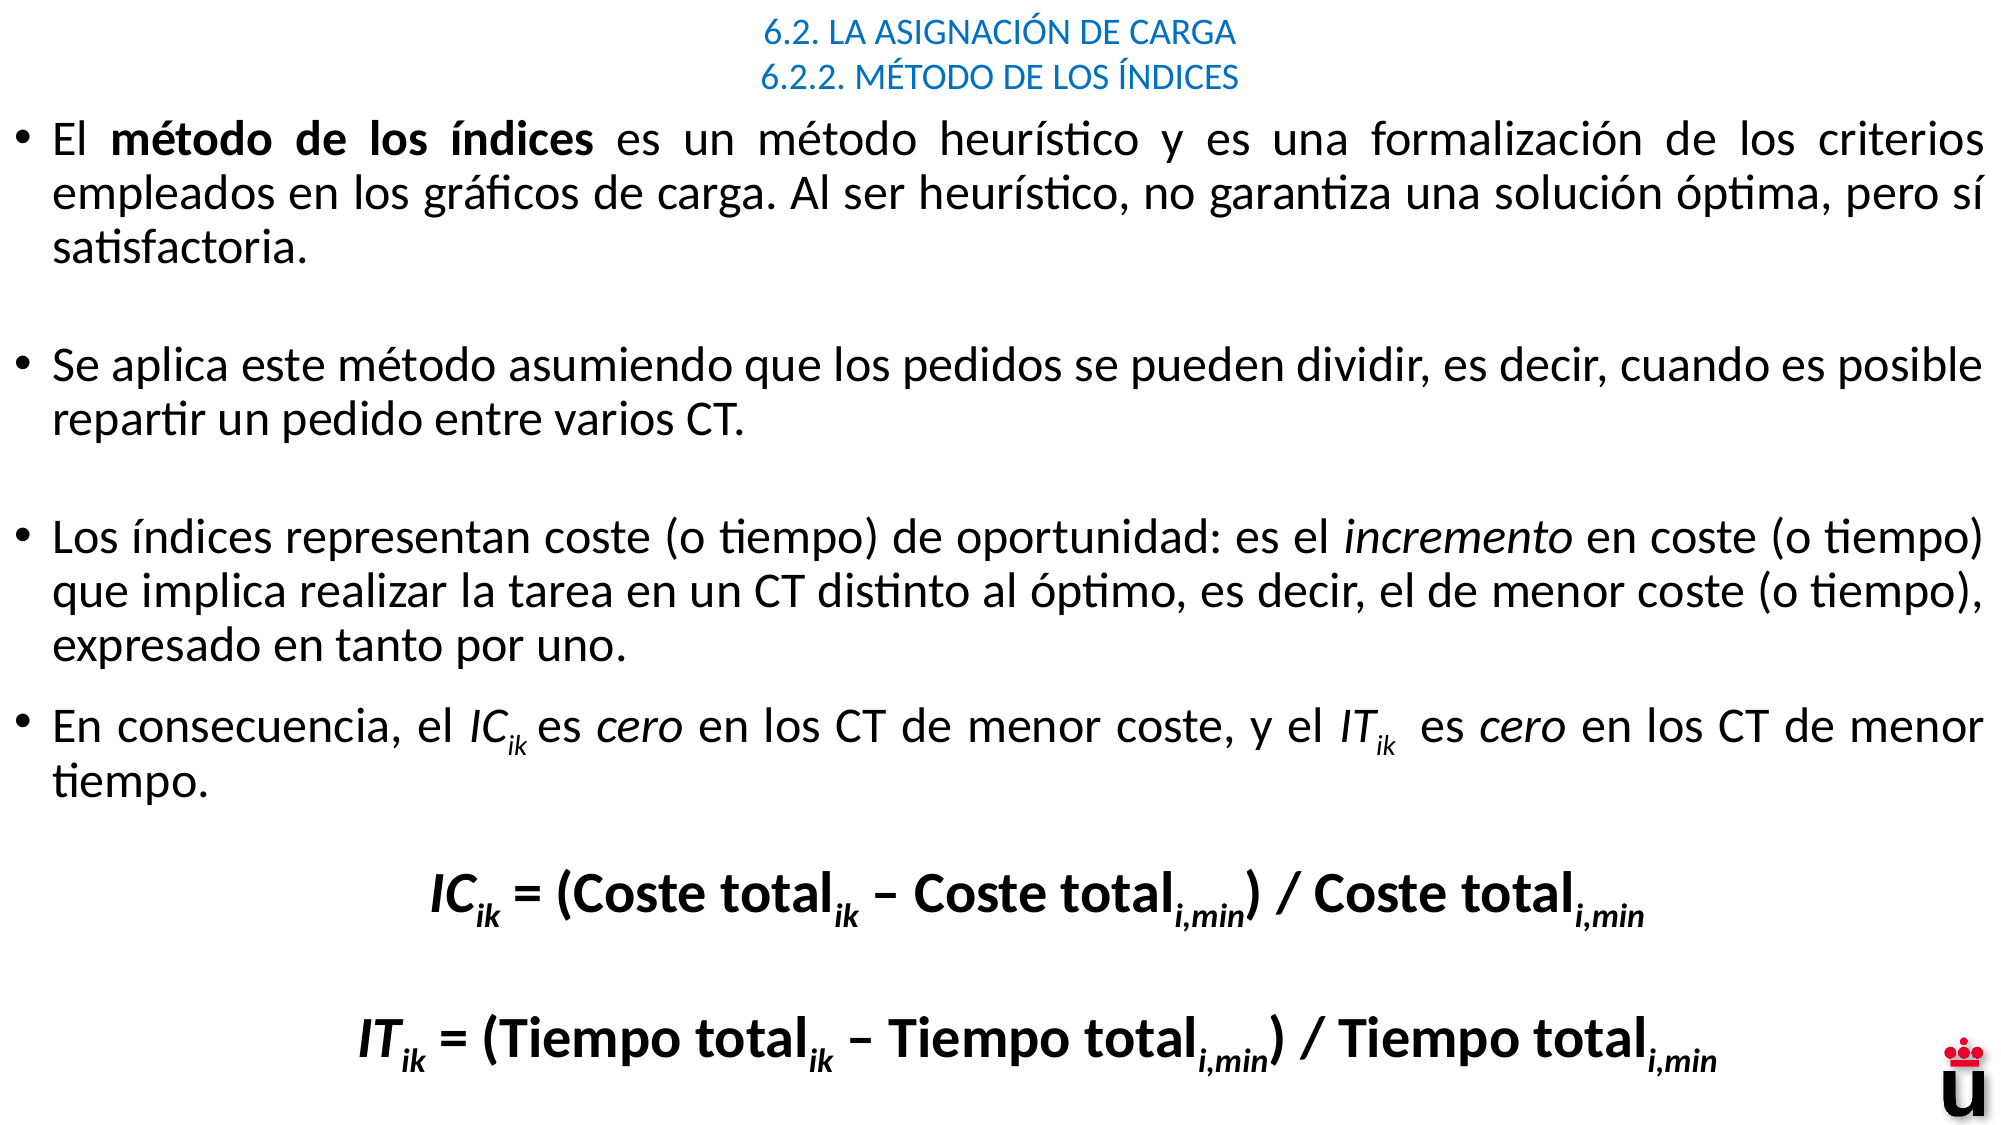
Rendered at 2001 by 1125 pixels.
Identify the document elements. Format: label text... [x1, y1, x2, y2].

text_box ICik = (Coste totalik – Coste totali,min) / Coste totali,min ITik = (Tiempo totalik – Tiempo totali,min) / Tiempo totali,min [0, 803, 2000, 1073]
picture [1918, 1031, 2000, 1125]
text_box 6.2. LA ASIGNACIÓN DE CARGA 6.2.2. MÉTODO DE LOS ÍNDICES [0, 0, 2000, 105]
text_box El método de los índices es un método heurístico y es una formalización de los criterios empleados en los gráficos de carga. Al ser heurístico, no garantiza una solución óptima, pero sí satisfactoria. Se aplica este método asumiendo que los pedidos se pueden dividir, es decir, cuando es posible repartir un pedido entre varios CT. Los índices representan coste (o tiempo) de oportunidad: es el incremento en coste (o tiempo) que implica realizar la tarea en un CT distinto al óptimo, es decir, el de menor coste (o tiempo), expresado en tanto por uno. En consecuencia, el ICik es cero en los CT de menor coste, y el ITik es cero en los CT de menor tiempo. [0, 105, 2000, 803]
